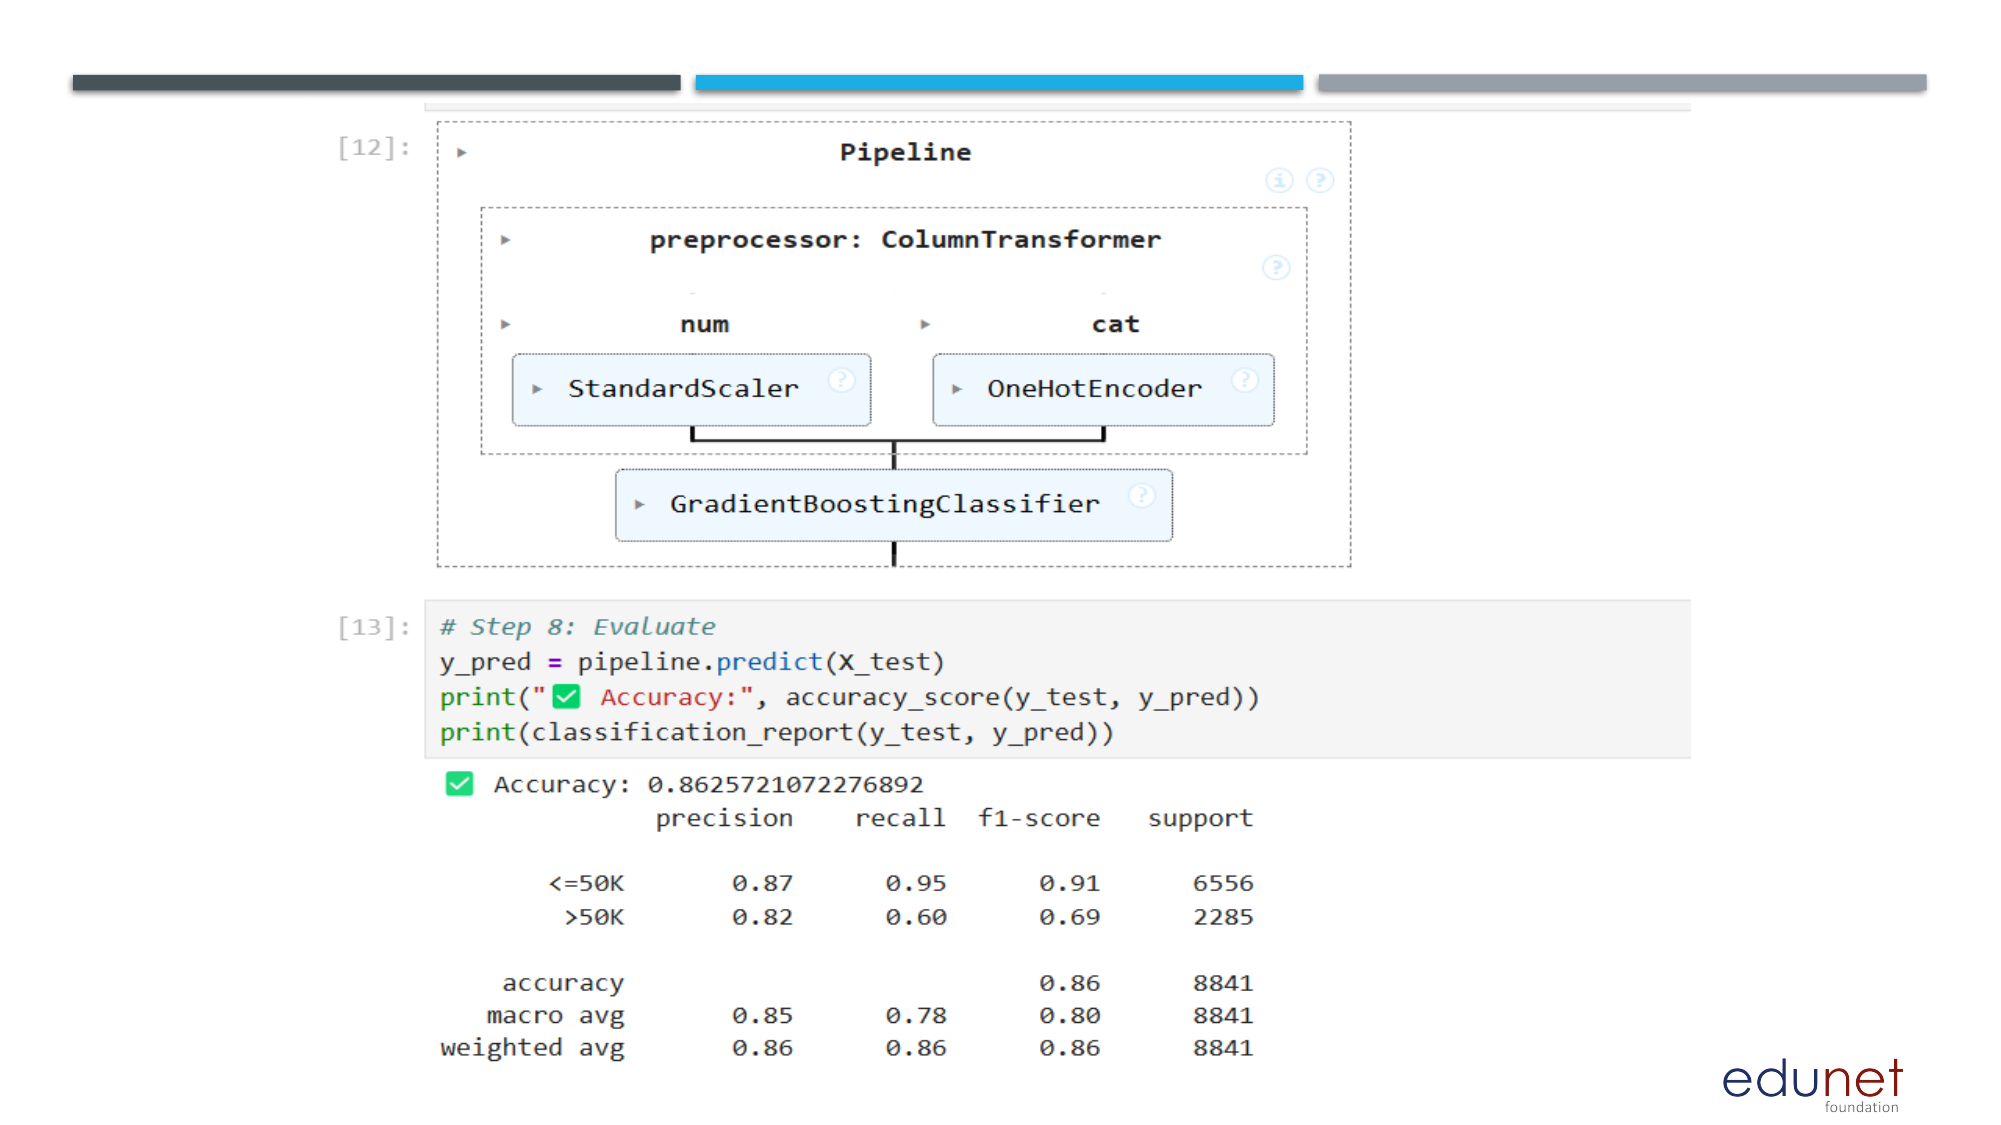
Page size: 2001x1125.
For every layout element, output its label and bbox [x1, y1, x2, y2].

picture [308, 102, 1692, 1106]
picture [1719, 1056, 1905, 1116]
